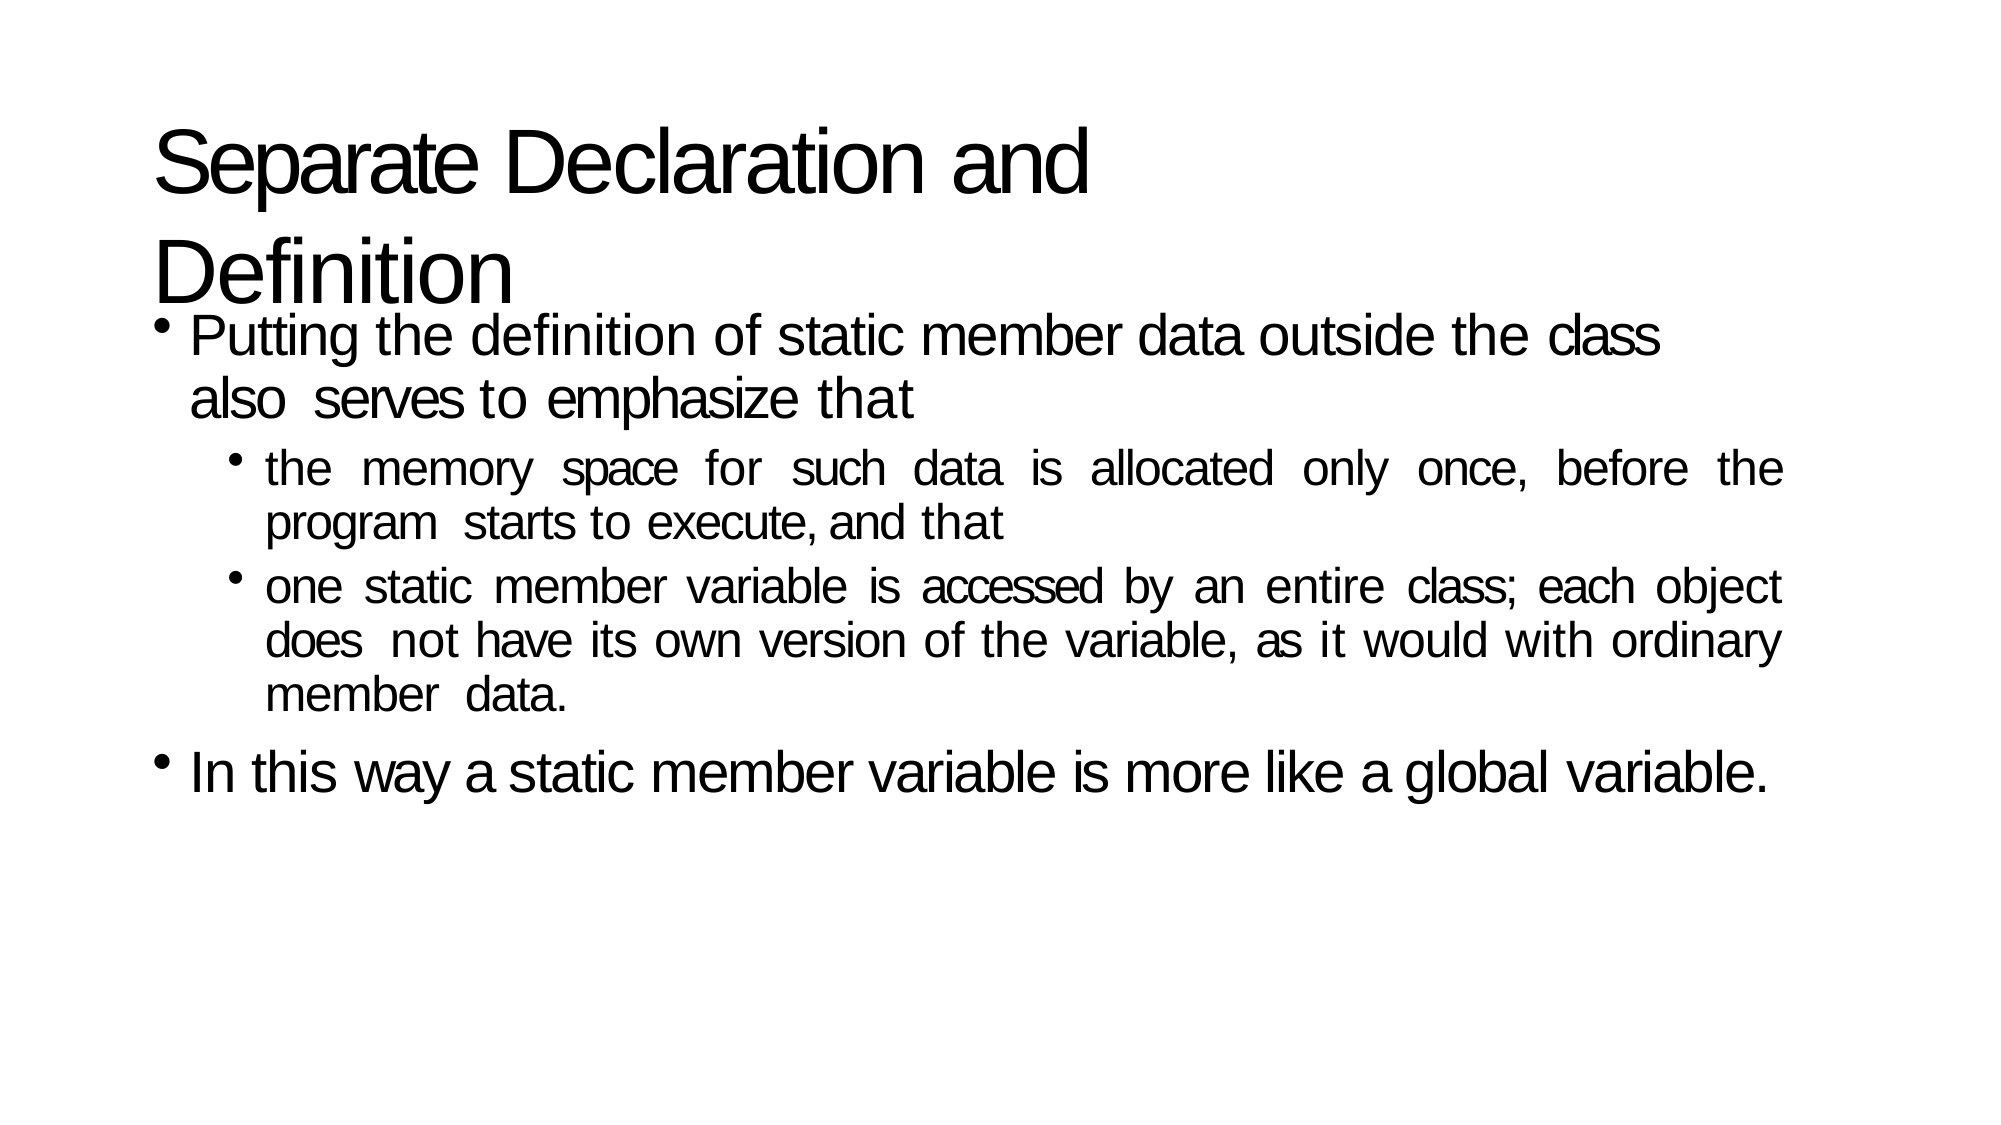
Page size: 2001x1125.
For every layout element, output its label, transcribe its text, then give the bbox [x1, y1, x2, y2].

text_box Putting the definition of static member data outside the class also serves to emphasize that the memory space for such data is allocated only once, before the program starts to execute, and that one static member variable is accessed by an entire class; each object does not have its own version of the variable, as it would with ordinary member data. In this way a static member variable is more like a global variable. [150, 294, 1786, 804]
title Separate Declaration and Definition [150, 100, 1465, 294]
